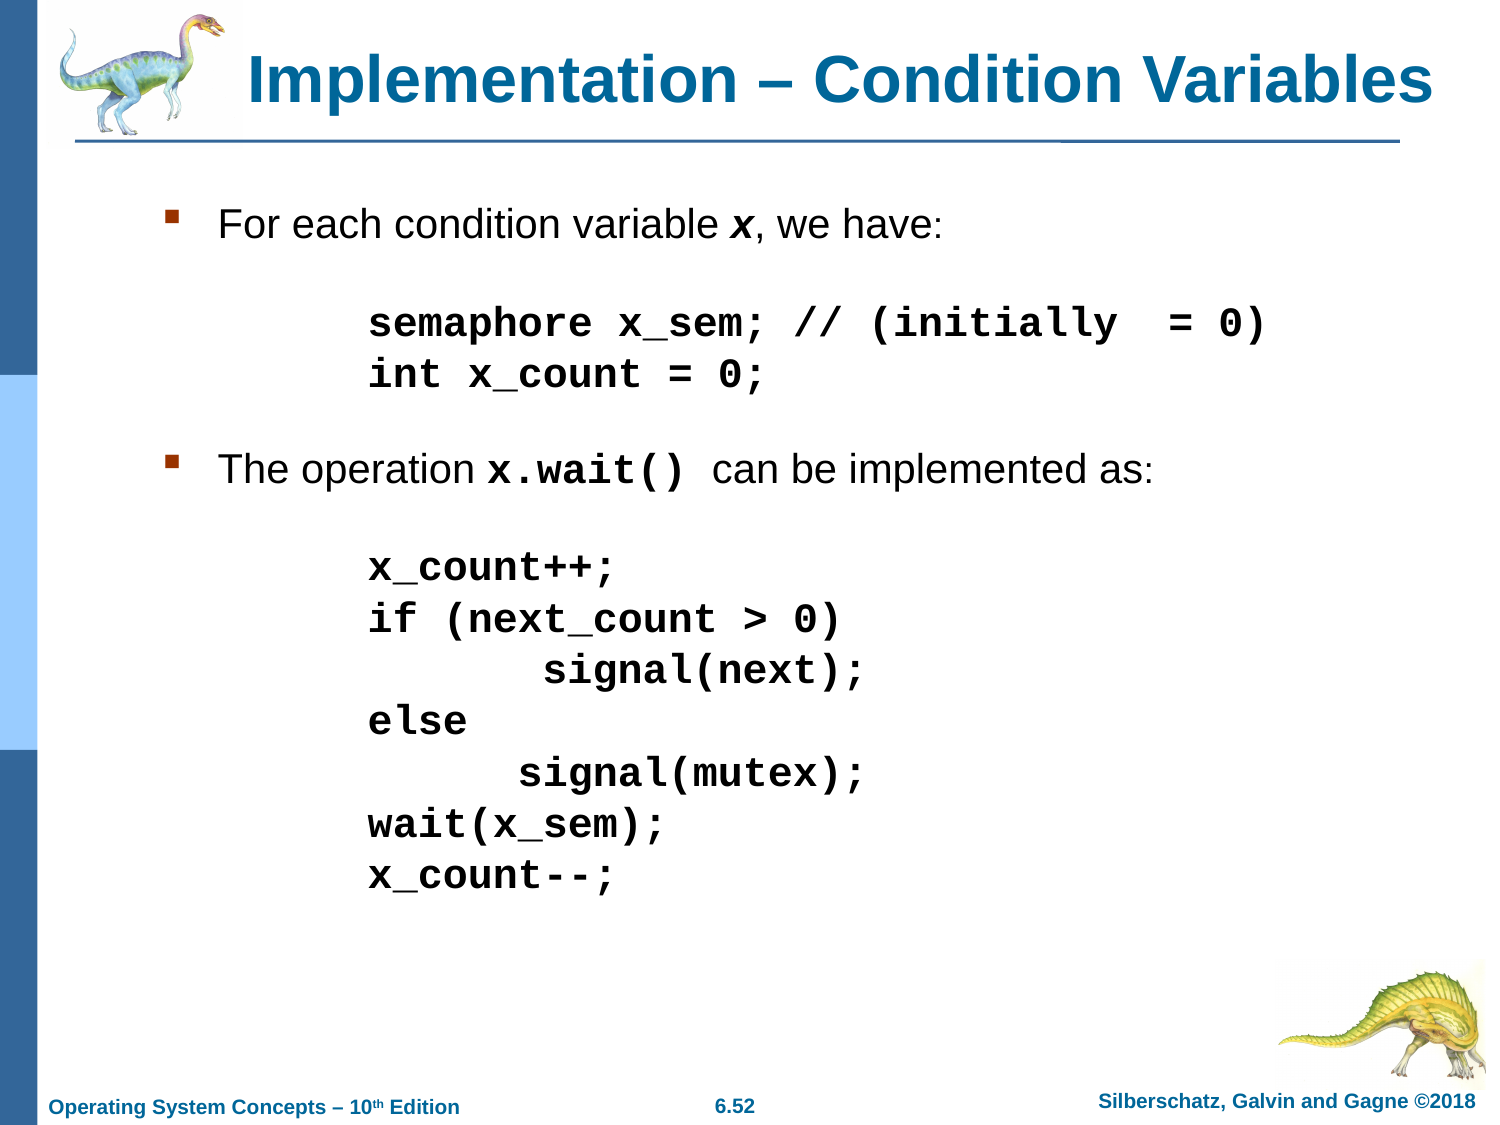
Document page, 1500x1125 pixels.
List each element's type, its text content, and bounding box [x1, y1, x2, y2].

list For each condition variable x, we have: semaphore x_sem; // (initially = 0) int x_count = 0; The operation x.wait() can be implemented as: x_count++; if (next_count > 0) signal(next); else signal(mutex); wait(x_sem); x_count--; [146, 195, 1434, 939]
picture [1275, 959, 1486, 1090]
title Implementation – Condition Variables [158, 28, 1500, 123]
picture [46, 0, 243, 149]
